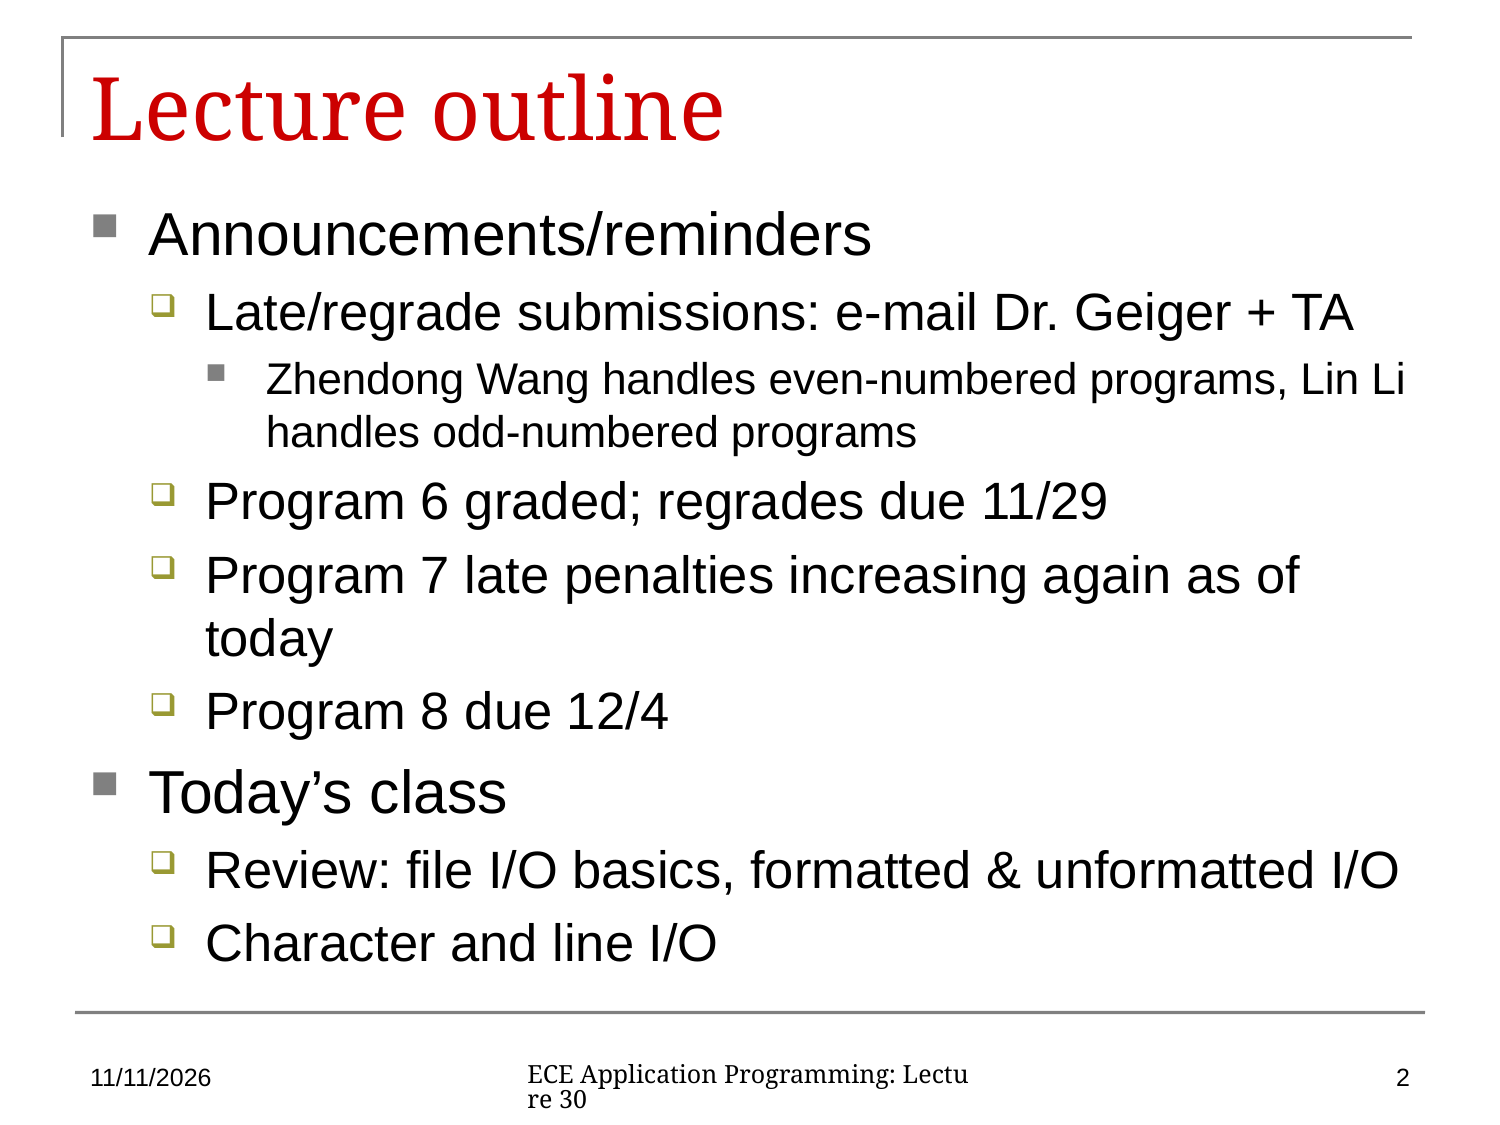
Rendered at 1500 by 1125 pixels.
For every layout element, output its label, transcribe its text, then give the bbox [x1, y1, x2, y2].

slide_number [74, 1023, 426, 1100]
footer ECE Application Programming: Lecture 30 [512, 1024, 988, 1101]
title Lecture outline [75, 45, 1425, 163]
slide_number 2 [1074, 1023, 1426, 1100]
list Announcements/reminders Late/regrade submissions: e-mail Dr. Geiger + TA Zhendong Wang handles even-numbered programs, Lin Li handles odd-numbered programs Program 6 graded; regrades due 11/29 Program 7 late penalties increasing again as of today Program 8 due 12/4 Today’s class Review: file I/O basics, formatted & unformatted I/O Character and line I/O [75, 187, 1425, 1006]
